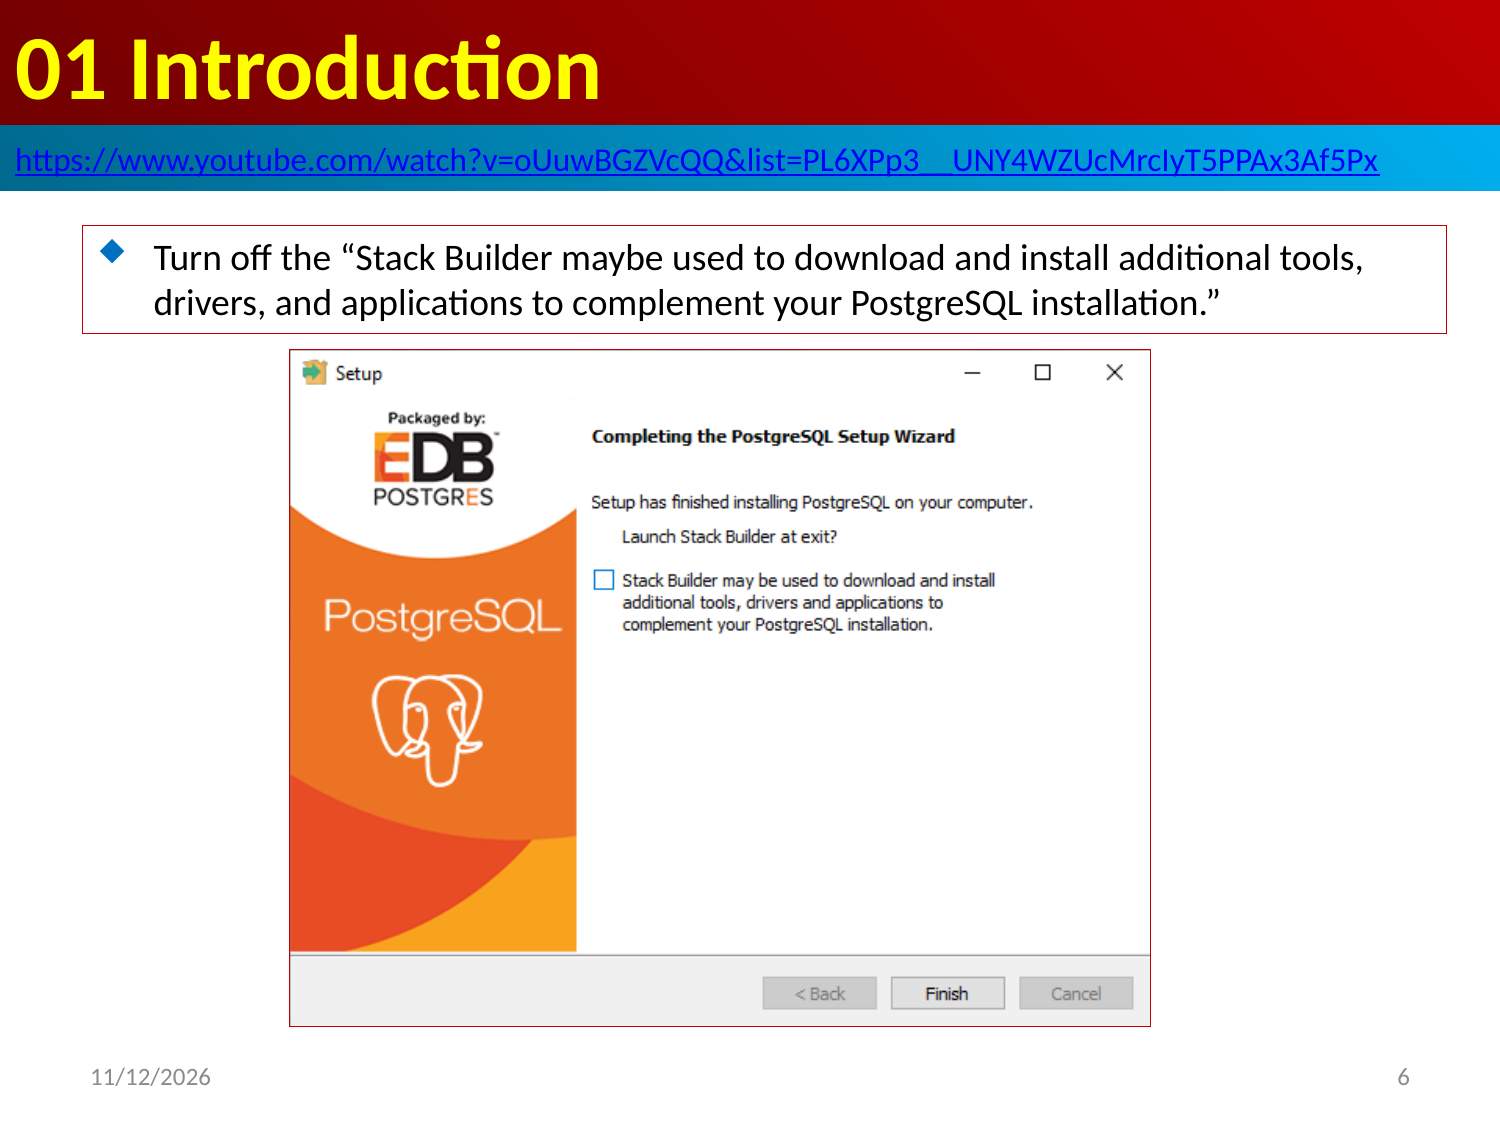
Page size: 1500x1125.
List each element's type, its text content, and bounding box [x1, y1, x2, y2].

subtitle Turn off the “Stack Builder maybe used to download and install additional tools, drivers, and applications to complement your PostgreSQL installation.” [82, 225, 1447, 334]
text_box https://www.youtube.com/watch?v=oUuwBGZVcQQ&list=PL6XPp3__UNY4WZUcMrcIyT5PPAx3Af5Px [0, 125, 1500, 191]
slide_number 6 [1074, 1042, 1425, 1109]
picture [289, 349, 1151, 1027]
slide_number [75, 1042, 425, 1109]
title 01 Introduction [0, 0, 1500, 125]
